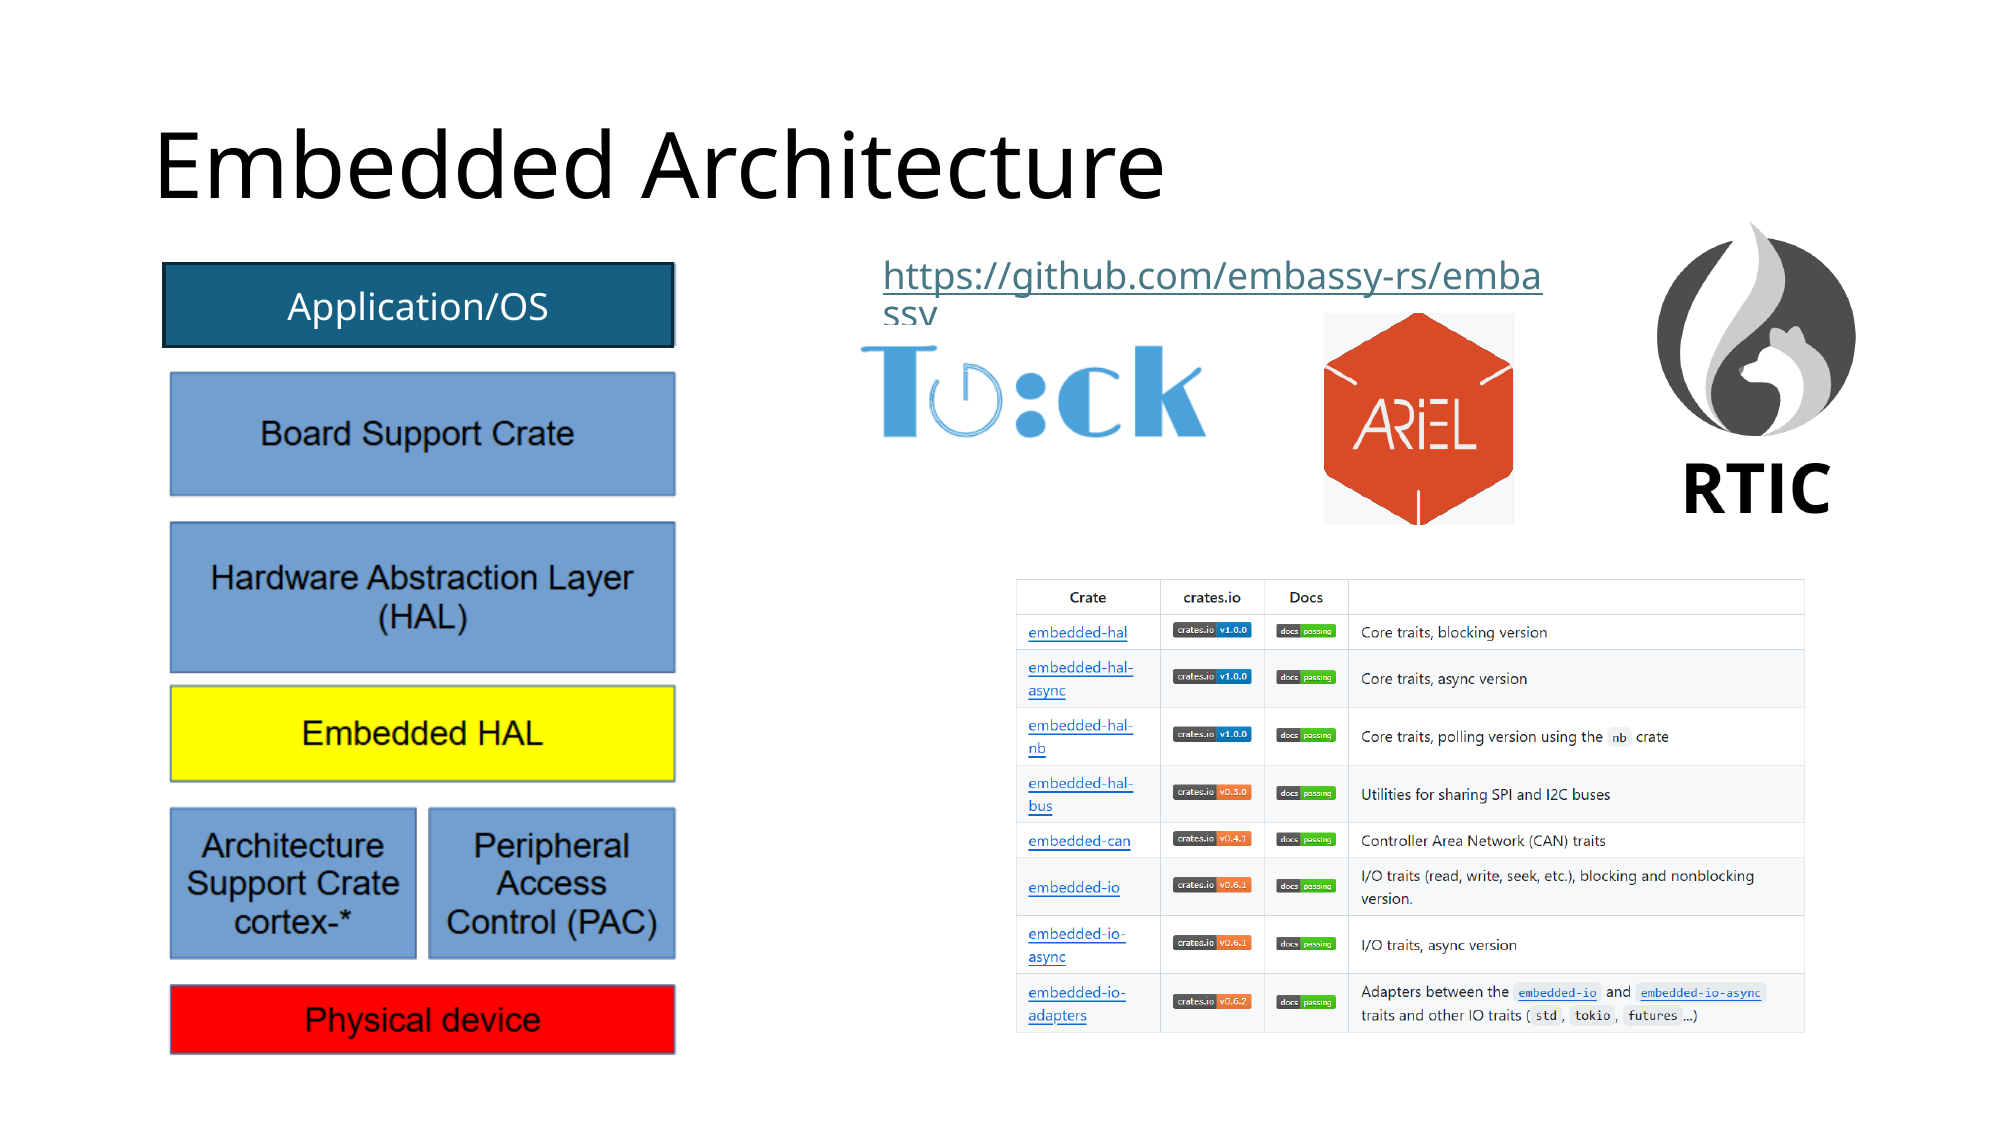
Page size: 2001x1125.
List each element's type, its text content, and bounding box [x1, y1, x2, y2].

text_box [152, 250, 726, 1081]
picture [1647, 215, 1874, 528]
text_box https://github.com/embassy-rs/embassy [867, 244, 1568, 311]
picture [858, 325, 1218, 454]
picture [1323, 312, 1514, 526]
picture [1012, 574, 1817, 1037]
title Embedded Architecture [137, 59, 1863, 278]
